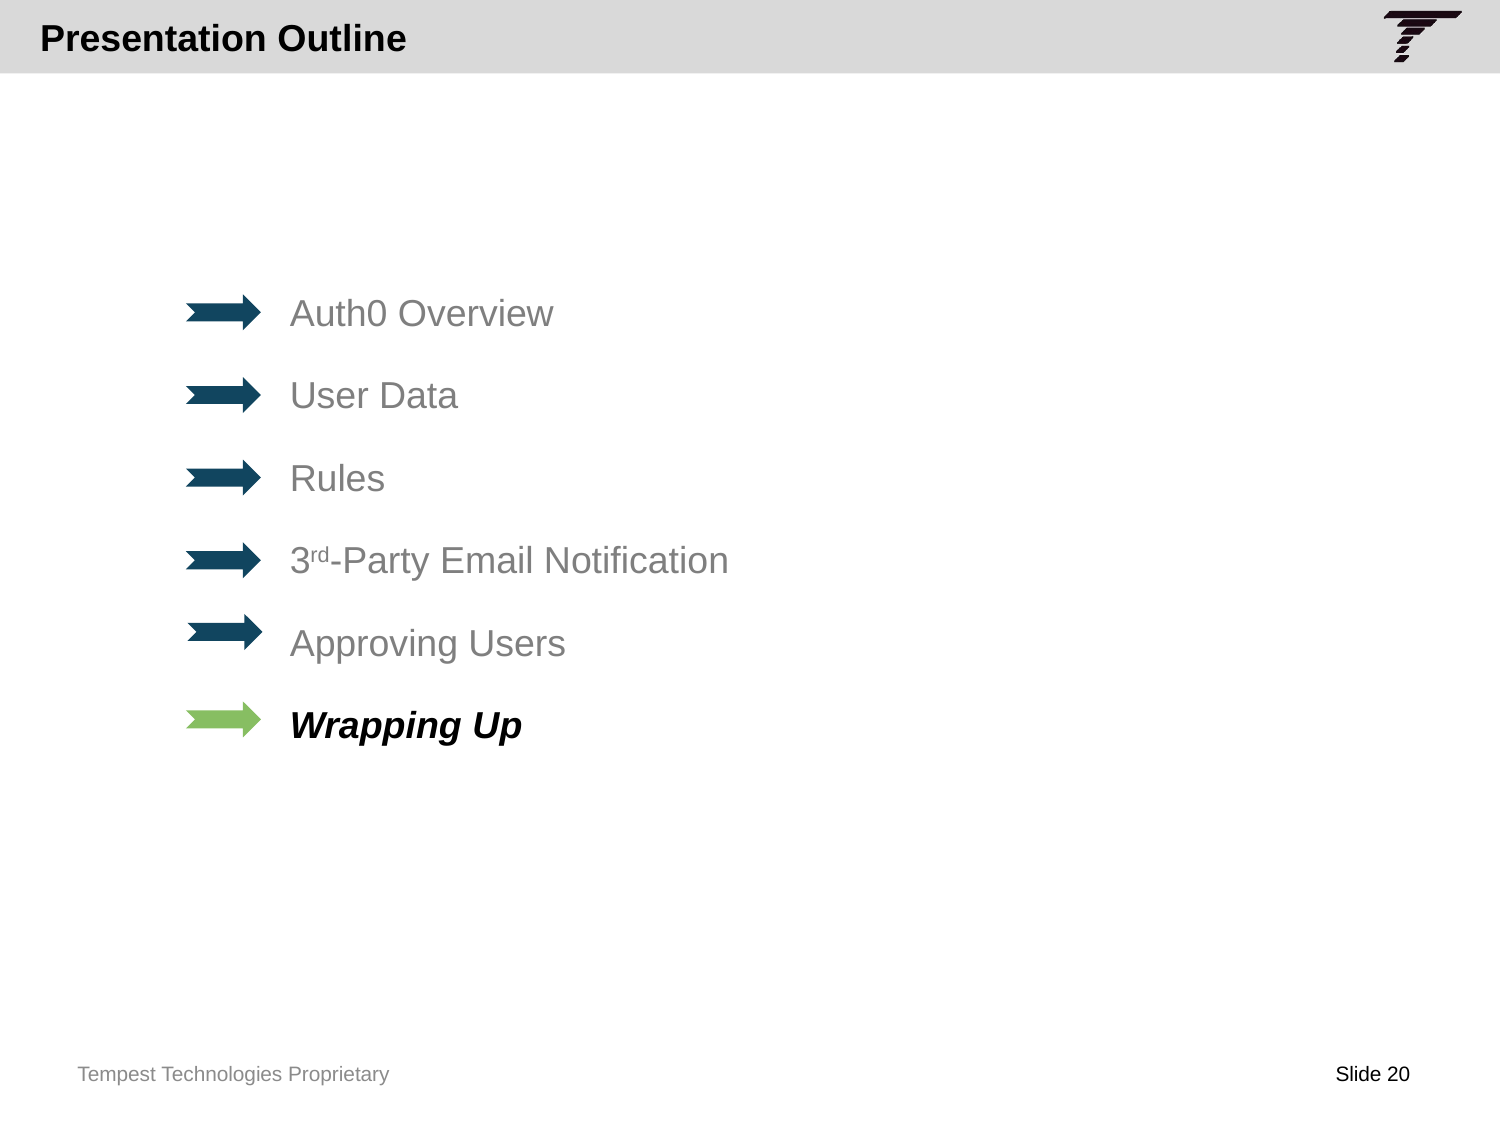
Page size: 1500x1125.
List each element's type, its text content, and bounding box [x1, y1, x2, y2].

text_box [185, 611, 265, 652]
text_box [183, 457, 264, 498]
text_box [183, 699, 264, 740]
text_box Presentation Outline [25, 6, 1363, 66]
picture [1375, 4, 1469, 68]
footer Tempest Technologies Proprietary [62, 1042, 538, 1103]
text_box [183, 292, 264, 333]
text_box [183, 375, 264, 415]
text_box Auth0 Overview User Data Rules 3rd-Party Email Notification Approving Users Wrapping Up [275, 281, 1213, 754]
text_box [183, 540, 264, 581]
slide_number Slide 20 [1074, 1042, 1425, 1103]
